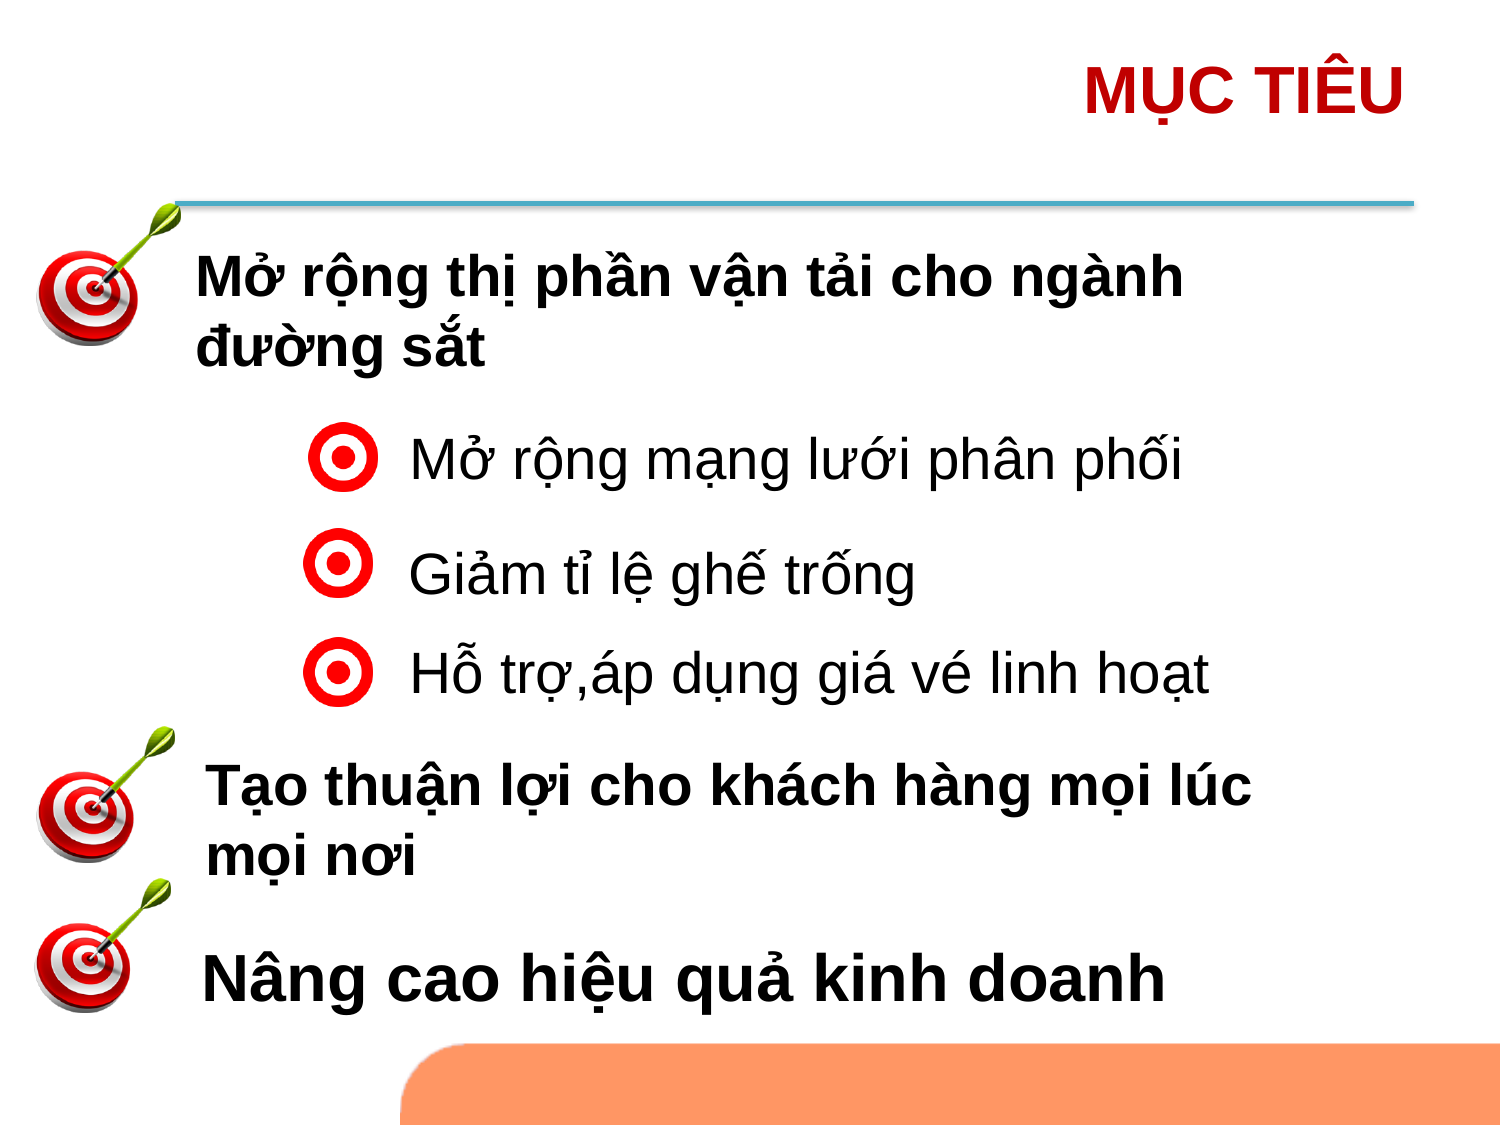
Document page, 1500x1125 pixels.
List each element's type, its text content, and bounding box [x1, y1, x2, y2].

picture [308, 422, 378, 492]
text_box Mở rộng thị phần vận tải cho ngành đường sắt [180, 230, 1390, 386]
picture [399, 1041, 1500, 1125]
text_box Hỗ trợ,áp dụng giá vé linh hoạt [394, 627, 1227, 713]
text_box Nâng cao hiệu quả kinh doanh [186, 927, 1184, 1022]
picture [303, 637, 373, 707]
picture [36, 726, 175, 864]
picture [303, 528, 373, 598]
text_box MỤC TIÊU [1068, 39, 1459, 135]
text_box Tạo thuận lợi cho khách hàng mọi lúc mọi nơi [190, 739, 1329, 895]
picture [36, 203, 181, 347]
text_box Giảm tỉ lệ ghế trống [393, 528, 950, 614]
picture [34, 878, 171, 1014]
text_box Mở rộng mạng lưới phân phối [395, 413, 1200, 499]
